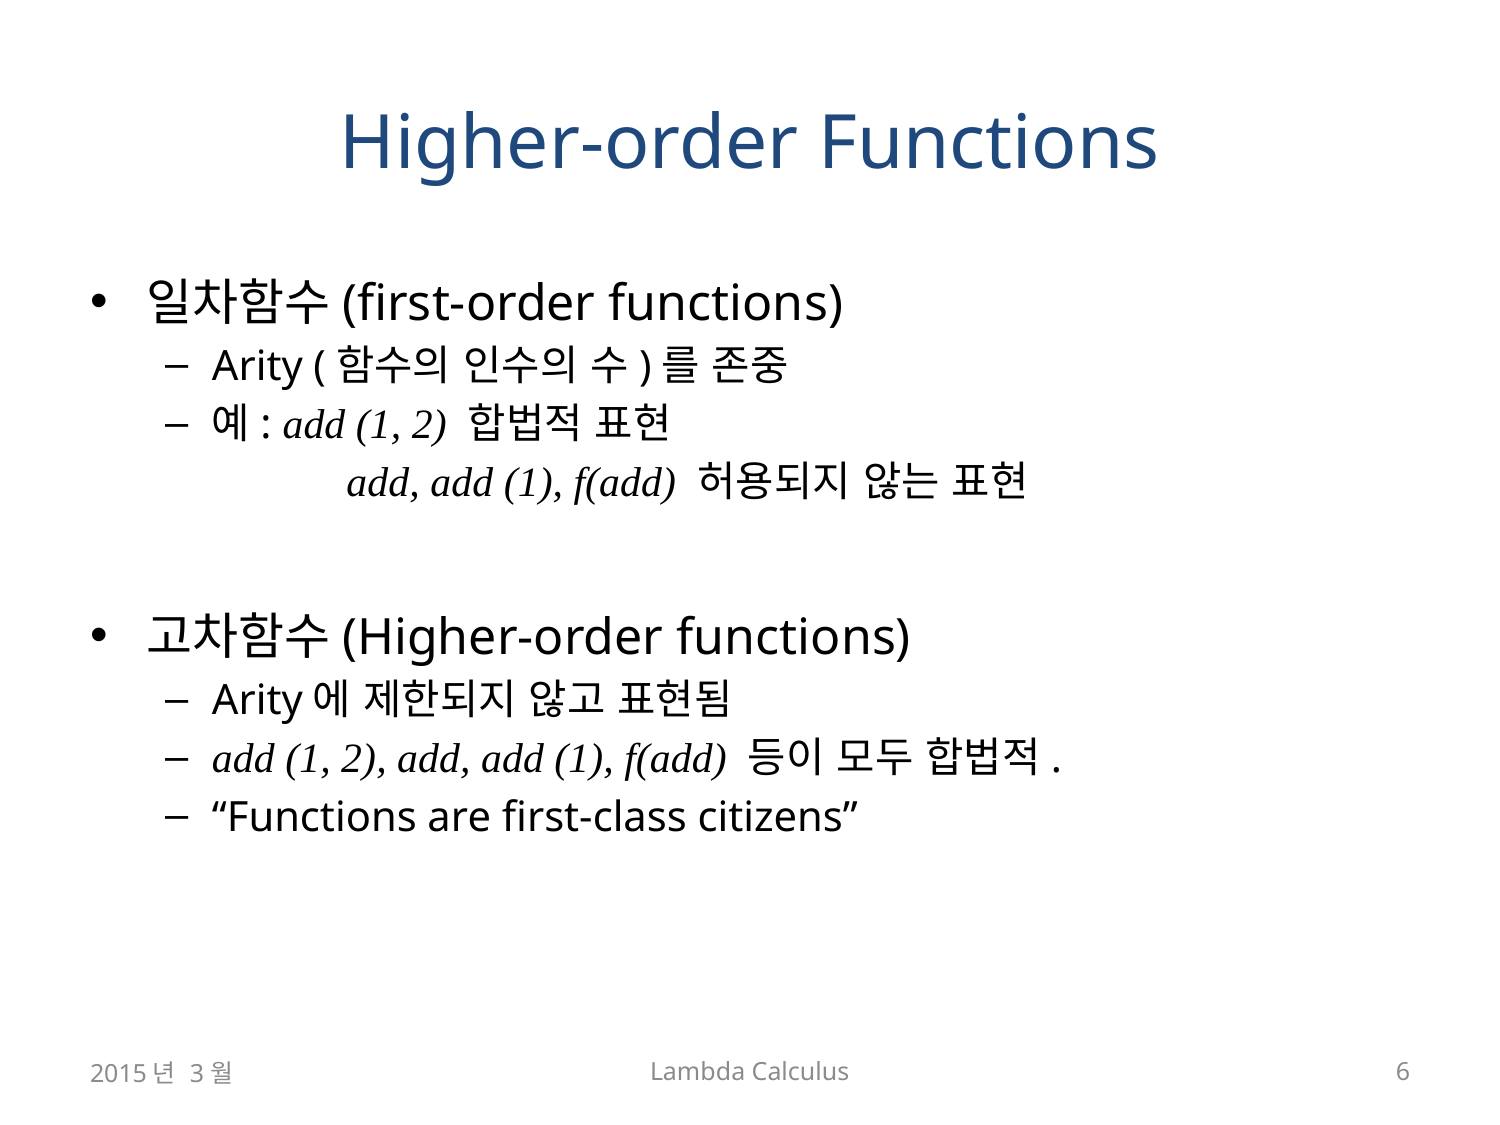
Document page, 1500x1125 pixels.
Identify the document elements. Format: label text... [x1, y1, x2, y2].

slide_number 6 [1074, 1042, 1425, 1103]
title Higher-order Functions [75, 45, 1425, 233]
slide_number 2015년 3월 [75, 1042, 425, 1103]
list 일차함수(first-order functions) Arity (함수의 인수의 수)를 존중 예: add (1, 2) 합법적 표현 add, add (1), f(add) 허용되지 않는 표현 고차함수(Higher-order functions) Arity에 제한되지 않고 표현됨 add (1, 2), add, add (1), f(add) 등이 모두 합법적. “Functions are first-class citizens” [75, 262, 1447, 1005]
footer Lambda Calculus [512, 1042, 988, 1103]
